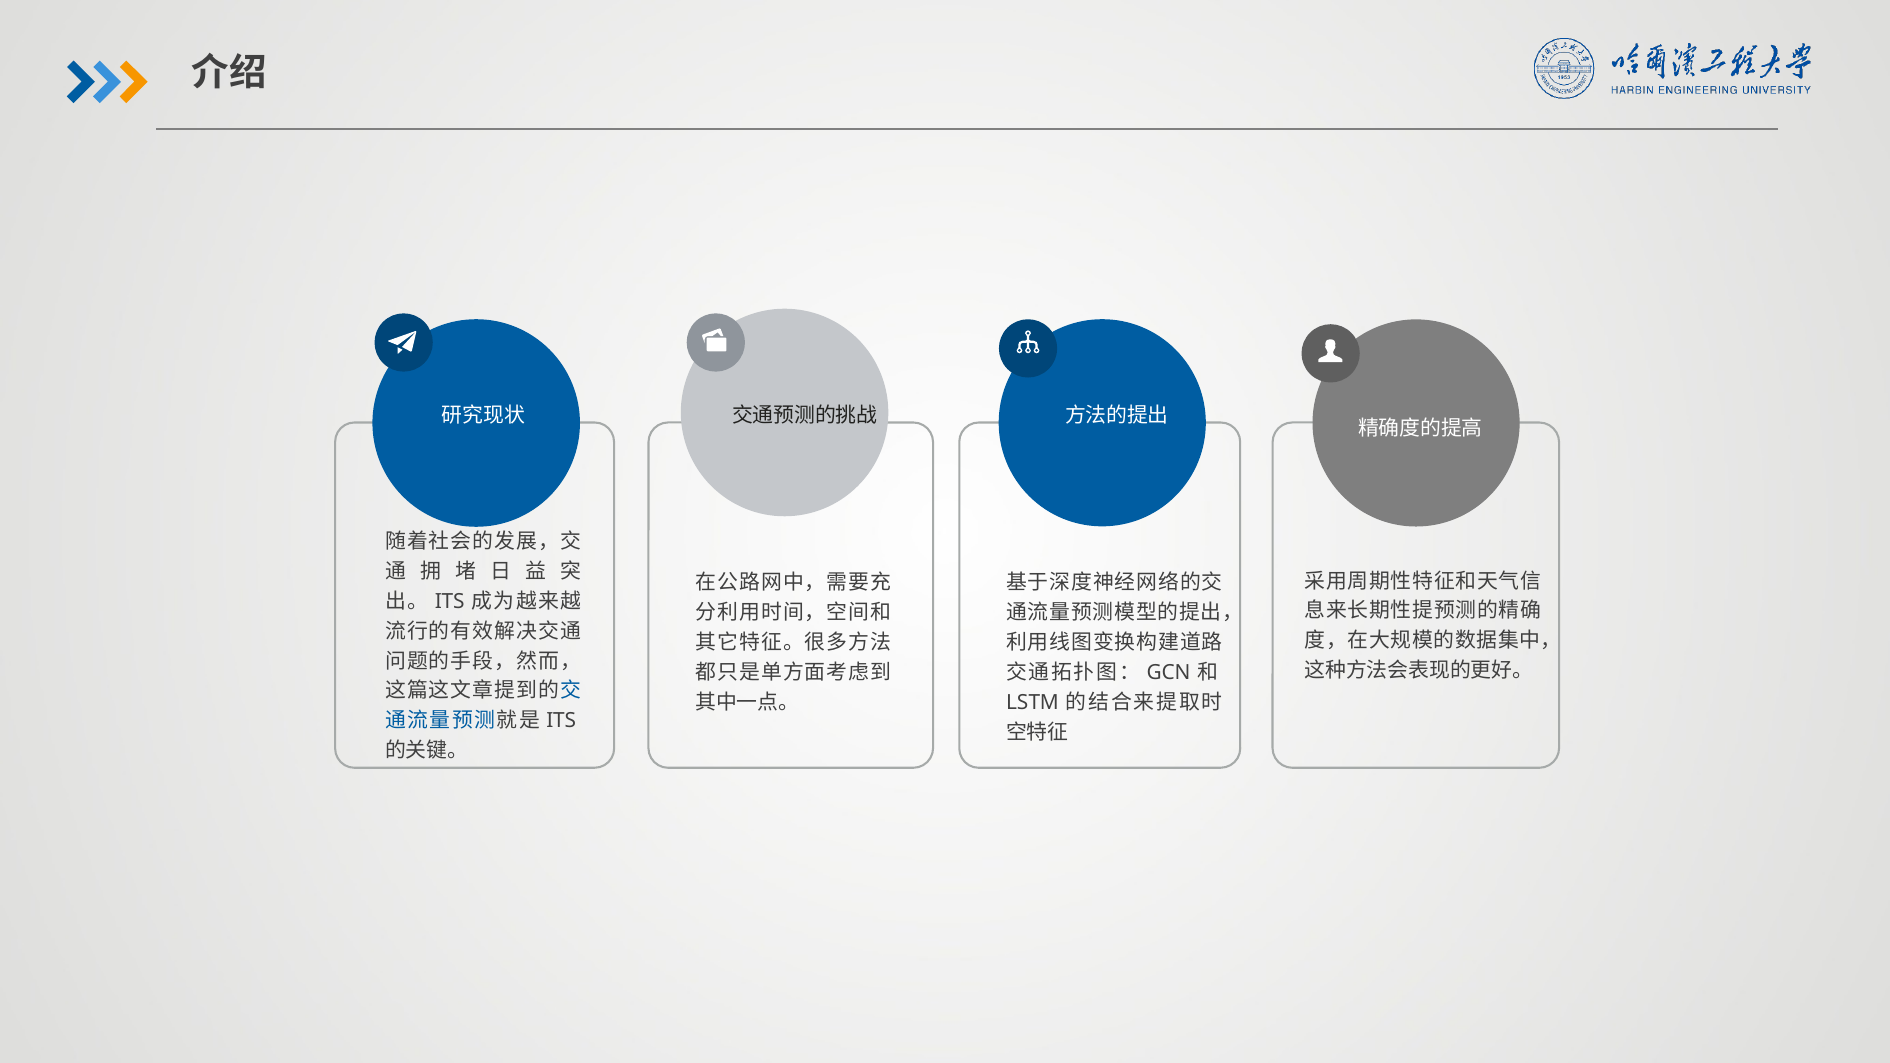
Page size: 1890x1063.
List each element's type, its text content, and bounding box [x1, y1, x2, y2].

text_box [1272, 422, 1560, 768]
text_box 随着社会的发展，交通拥堵日益突出。ITS成为越来越流行的有效解决交通问题的手段，然而，这篇这文章提到的交通流量预测就是ITS的关键。 [379, 519, 587, 765]
picture [0, 0, 1890, 1063]
text_box 介绍 [191, 39, 1524, 102]
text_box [998, 318, 1207, 527]
text_box [959, 422, 1241, 768]
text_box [1301, 319, 1520, 527]
text_box 采用周期性特征和天气信息来长期性提预测的精确度，在大规模的数据集中，这种方法会表现的更好。 [1299, 559, 1547, 685]
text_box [372, 313, 581, 528]
text_box [648, 422, 934, 768]
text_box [680, 308, 889, 517]
text_box [335, 422, 615, 768]
text_box 在公路网中，需要充分利用时间，空间和其它特征。很多方法都只是单方面考虑到其中一点。 [689, 561, 897, 717]
text_box 基于深度神经网络的交通流量预测模型的提出，利用线图变换构建道路交通拓扑图：GCN和LSTM的结合来提取时空特征 [1000, 561, 1229, 747]
